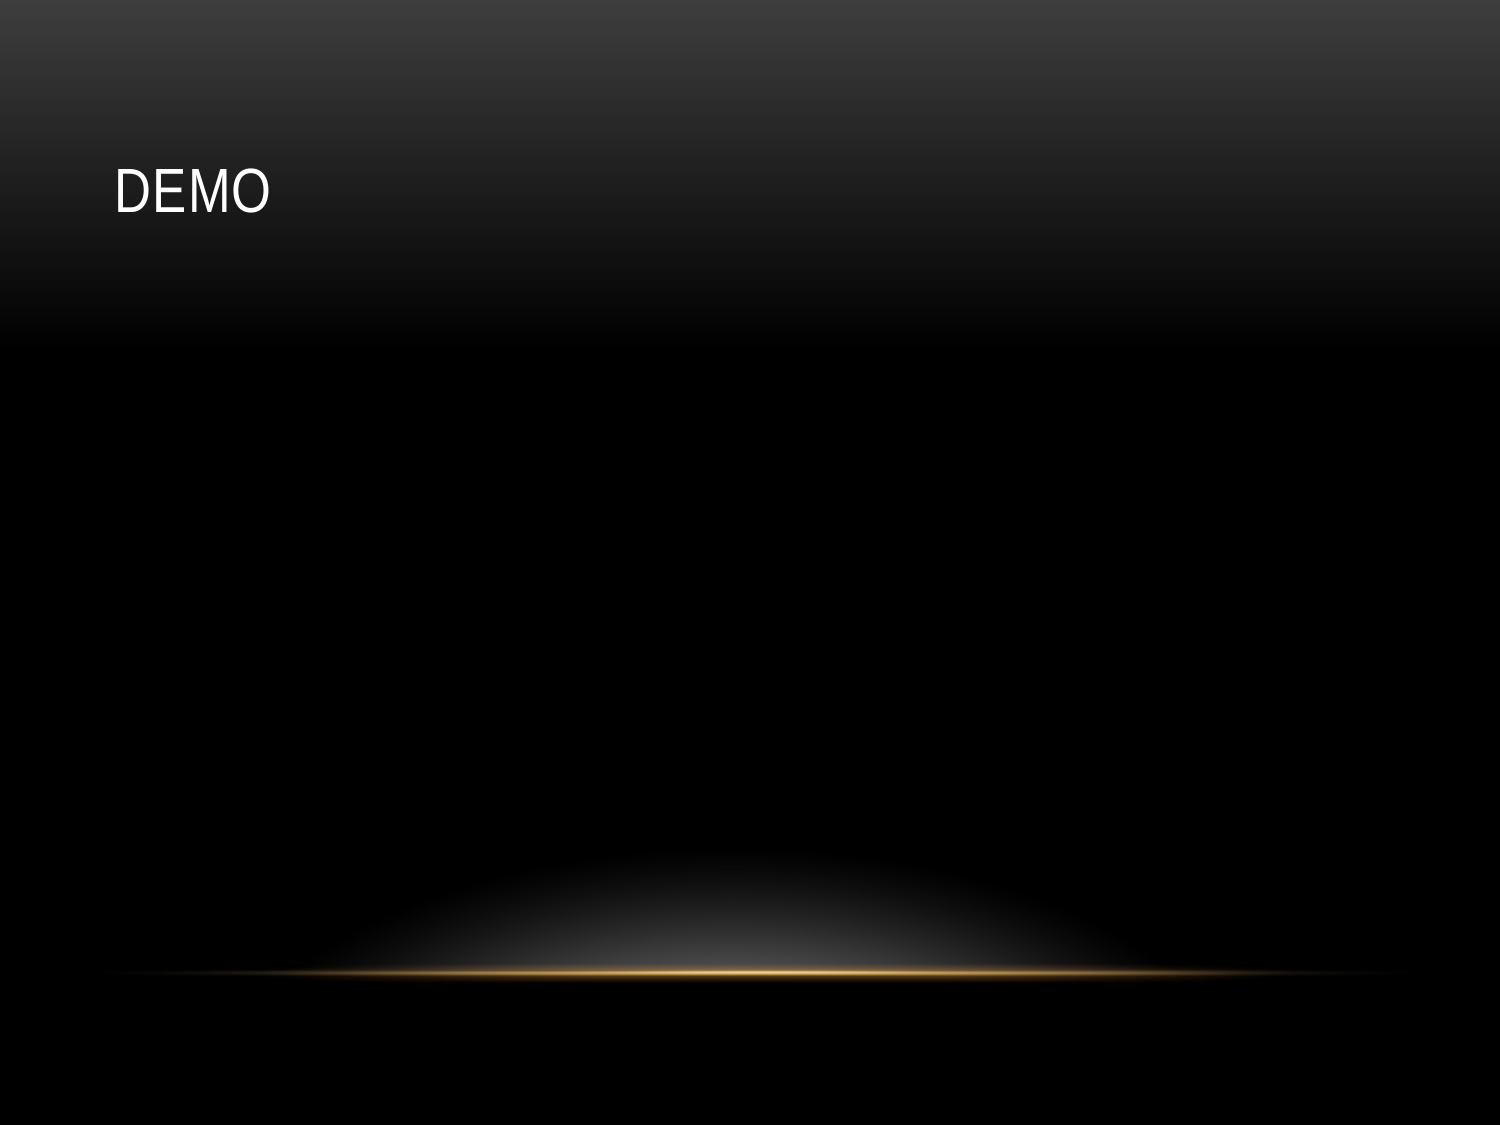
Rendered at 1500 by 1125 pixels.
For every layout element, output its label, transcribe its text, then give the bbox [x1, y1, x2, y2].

title DEMO [99, 45, 1400, 233]
picture [0, 0, 1500, 1125]
